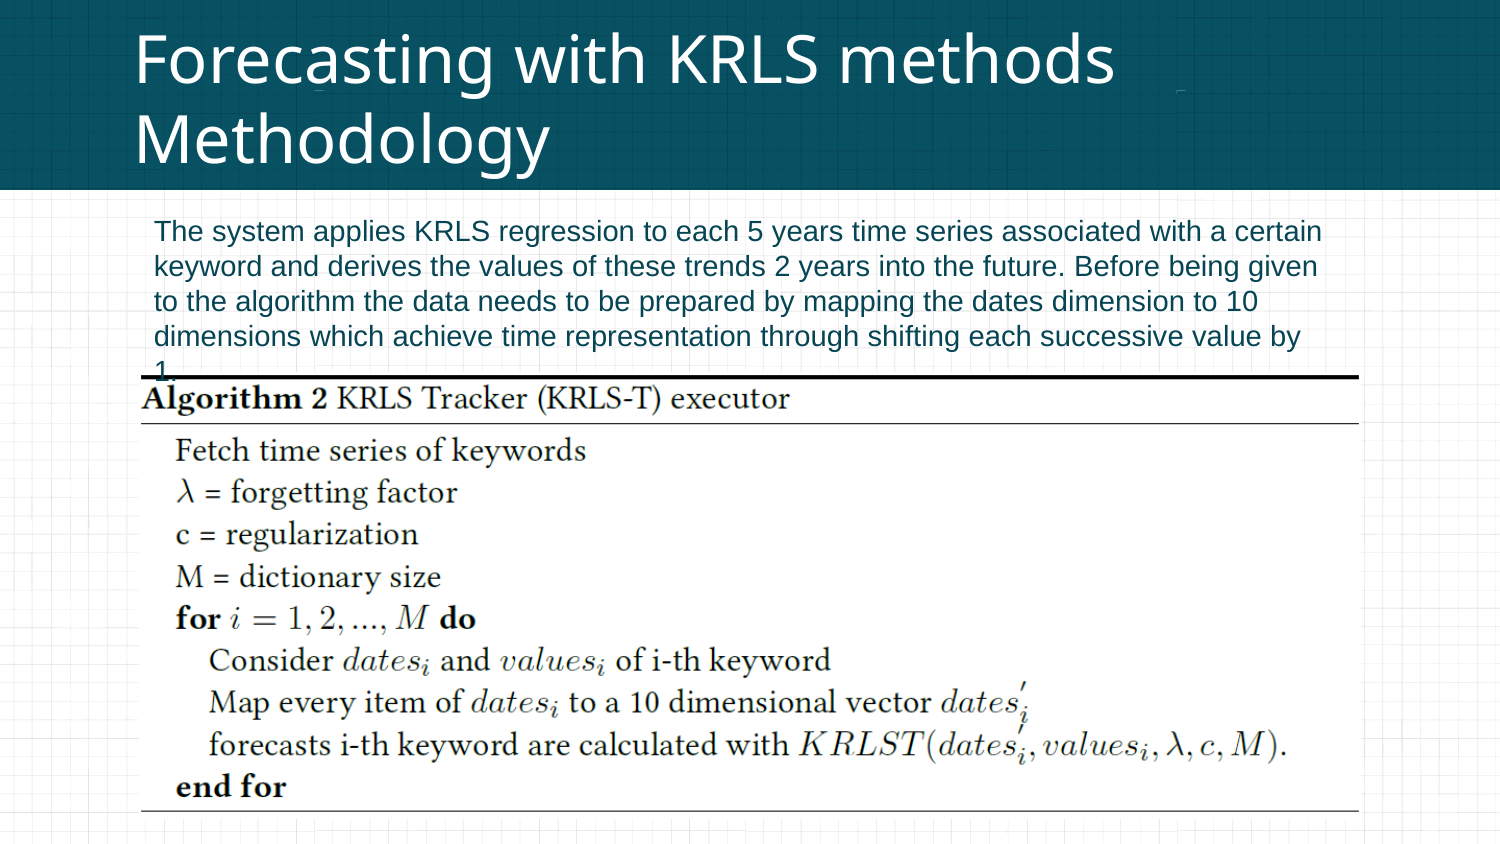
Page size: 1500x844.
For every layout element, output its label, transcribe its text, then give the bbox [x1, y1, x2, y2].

picture [0, 191, 1500, 844]
text_box The system applies KRLS regression to each 5 years time series associated with a certain keyword and derives the values of these trends 2 years into the future. Before being given to the algorithm the data needs to be prepared by mapping the dates dimension to 10 dimensions which achieve time representation through shifting each successive value by 1. [138, 204, 1348, 371]
title Forecasting with KRLS methods Methodology [118, 1, 1382, 194]
